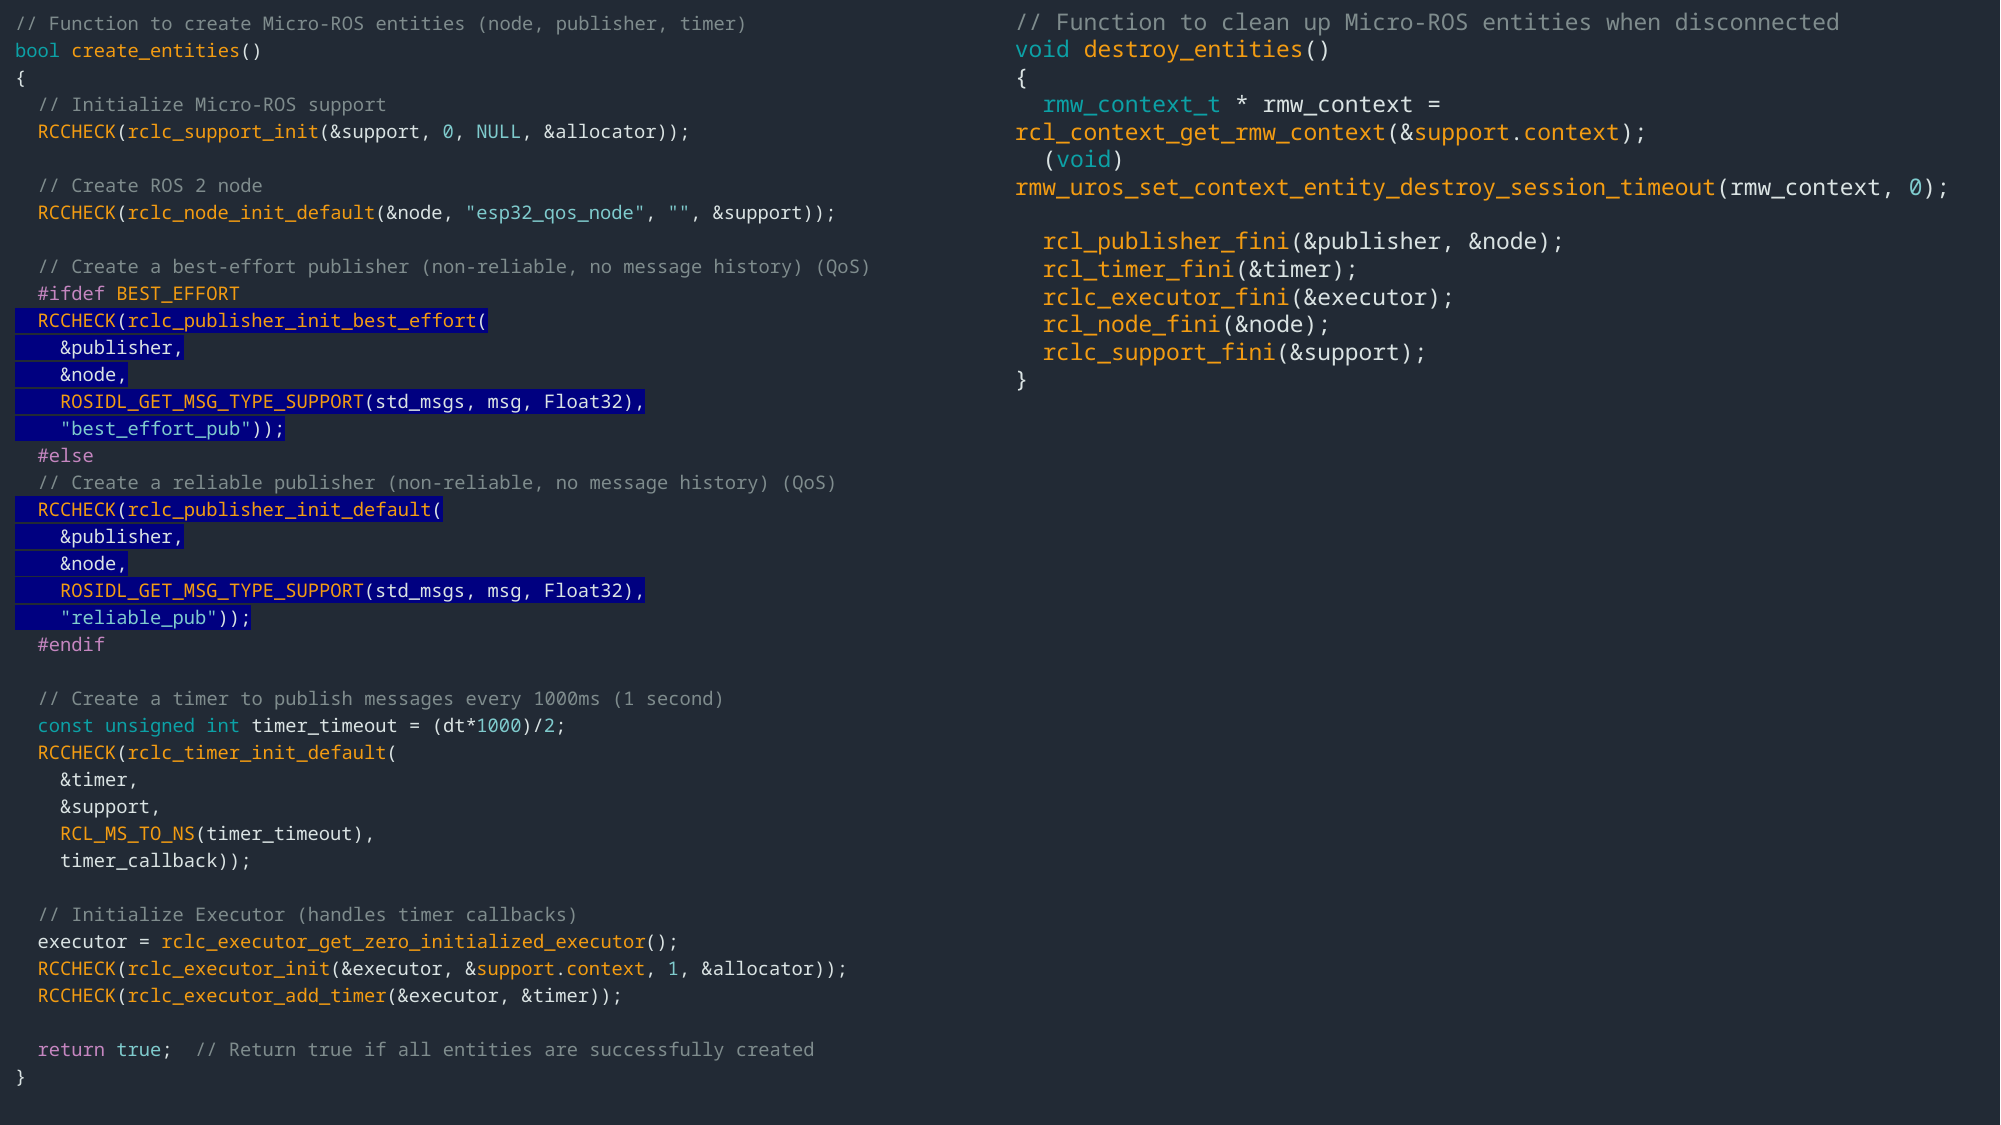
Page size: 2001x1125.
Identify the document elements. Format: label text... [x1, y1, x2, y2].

list // Function to create Micro-ROS entities (node, publisher, timer) bool create_entities() { // Initialize Micro-ROS support RCCHECK(rclc_support_init(&support, 0, NULL, &allocator)); // Create ROS 2 node RCCHECK(rclc_node_init_default(&node, "esp32_qos_node", "", &support)); // Create a best-effort publisher (non-reliable, no message history) (QoS) #ifdef BEST_EFFORT RCCHECK(rclc_publisher_init_best_effort( &publisher, &node, ROSIDL_GET_MSG_TYPE_SUPPORT(std_msgs, msg, Float32), "best_effort_pub")); #else // Create a reliable publisher (non-reliable, no message history) (QoS) RCCHECK(rclc_publisher_init_default( &publisher, &node, ROSIDL_GET_MSG_TYPE_SUPPORT(std_msgs, msg, Float32), "reliable_pub")); #endif // Create a timer to publish messages every 1000ms (1 second) const unsigned int timer_timeout = (dt*1000)/2; RCCHECK(rclc_timer_init_default( &timer, &support, RCL_MS_TO_NS(timer_timeout), timer_callback)); // Initialize Executor (handles timer callbacks) executor = rclc_executor_get_zero_initialized_executor(); RCCHECK(rclc_executor_init(&executor, &support.context, 1, &allocator)); RCCHECK(rclc_executor_add_timer(&executor, &timer)); return true; // Return true if all entities are successfully created } [0, 0, 999, 1125]
list // Function to clean up Micro-ROS entities when disconnected void destroy_entities() { rmw_context_t * rmw_context = rcl_context_get_rmw_context(&support.context); (void) rmw_uros_set_context_entity_destroy_session_timeout(rmw_context, 0); rcl_publisher_fini(&publisher, &node); rcl_timer_fini(&timer); rclc_executor_fini(&executor); rcl_node_fini(&node); rclc_support_fini(&support); } [999, 0, 2000, 1125]
